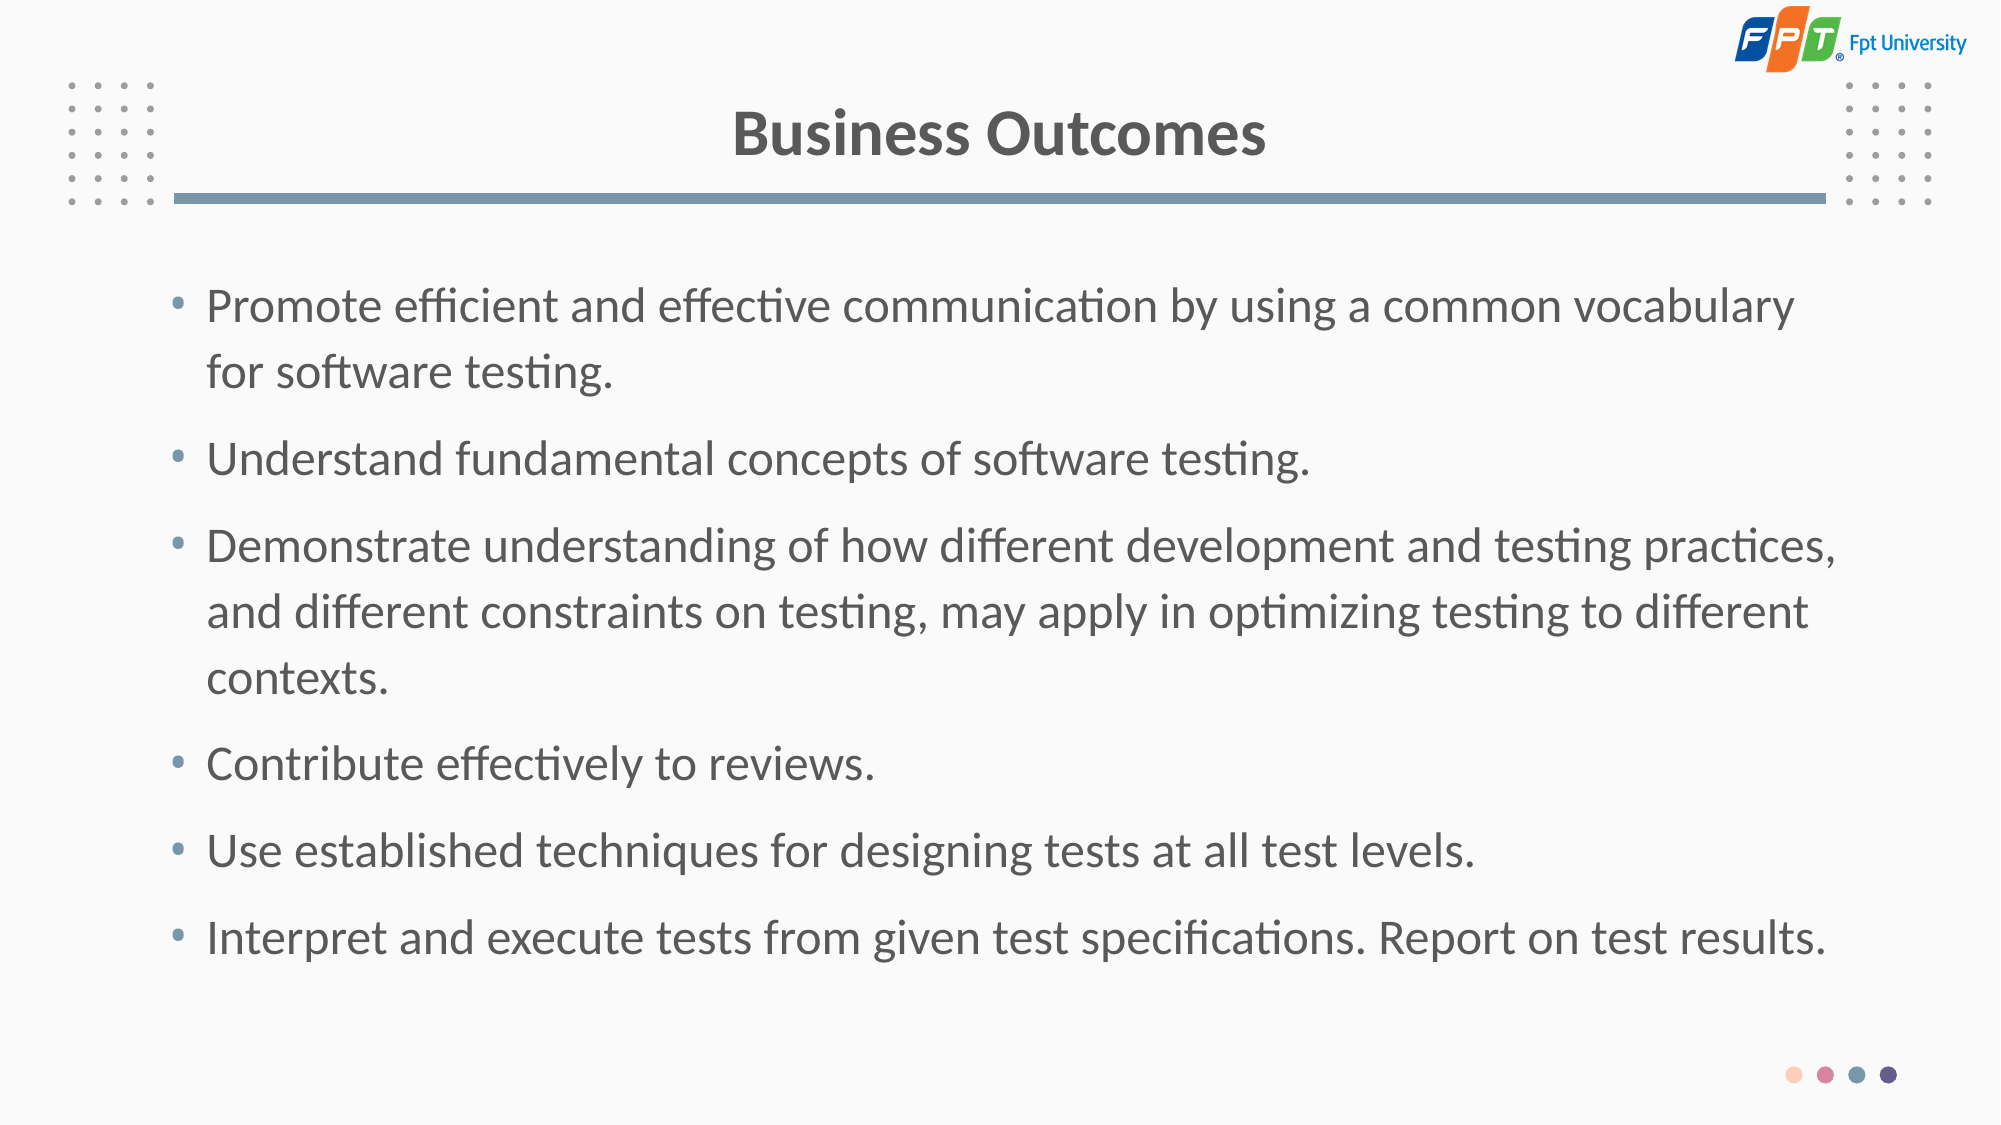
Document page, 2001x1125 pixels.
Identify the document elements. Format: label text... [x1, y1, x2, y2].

title Business Outcomes [137, 60, 1863, 208]
list Promote efficient and effective communication by using a common vocabulary for software testing. Understand fundamental concepts of software testing. Demonstrate understanding of how different development and testing practices, and different constraints on testing, may apply in optimizing testing to different contexts. Contribute effectively to reviews. Use established techniques for designing tests at all test levels. Interpret and execute tests from given test specifications. Report on test results. [153, 259, 1863, 1014]
picture [1702, 6, 1998, 88]
